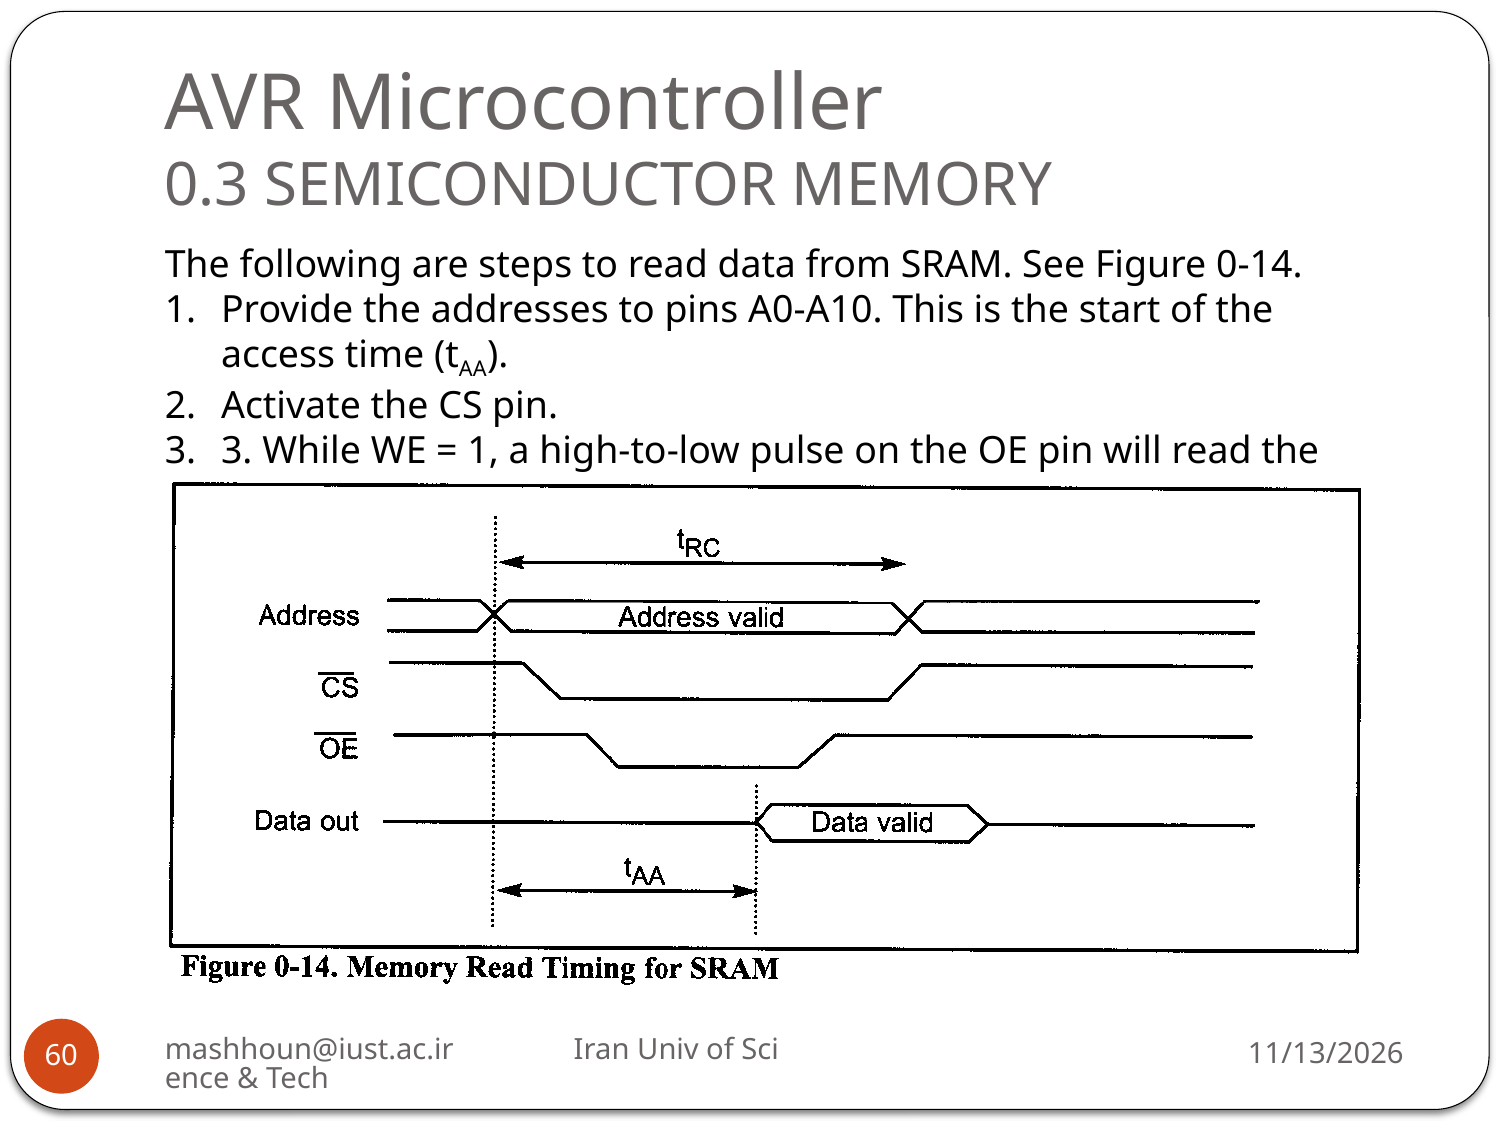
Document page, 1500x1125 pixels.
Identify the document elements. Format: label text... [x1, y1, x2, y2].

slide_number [1012, 1015, 1419, 1094]
footer mashhoun@iust.ac.ir Iran Univ of Science & Tech [150, 1012, 800, 1088]
picture [164, 474, 1366, 989]
text_box The following are steps to read data from SRAM. See Figure 0-14. Provide the addresses to pins A0-A10. This is the start of the access time (tAA). Activate the CS pin. 3. While WE = 1, a high-to-low pulse on the OE pin will read the data out of the chip. [150, 232, 1365, 524]
slide_number 60 [23, 1018, 99, 1094]
title AVR Microcontroller 0.3 SEMICONDUCTOR MEMORY [150, 45, 1425, 233]
